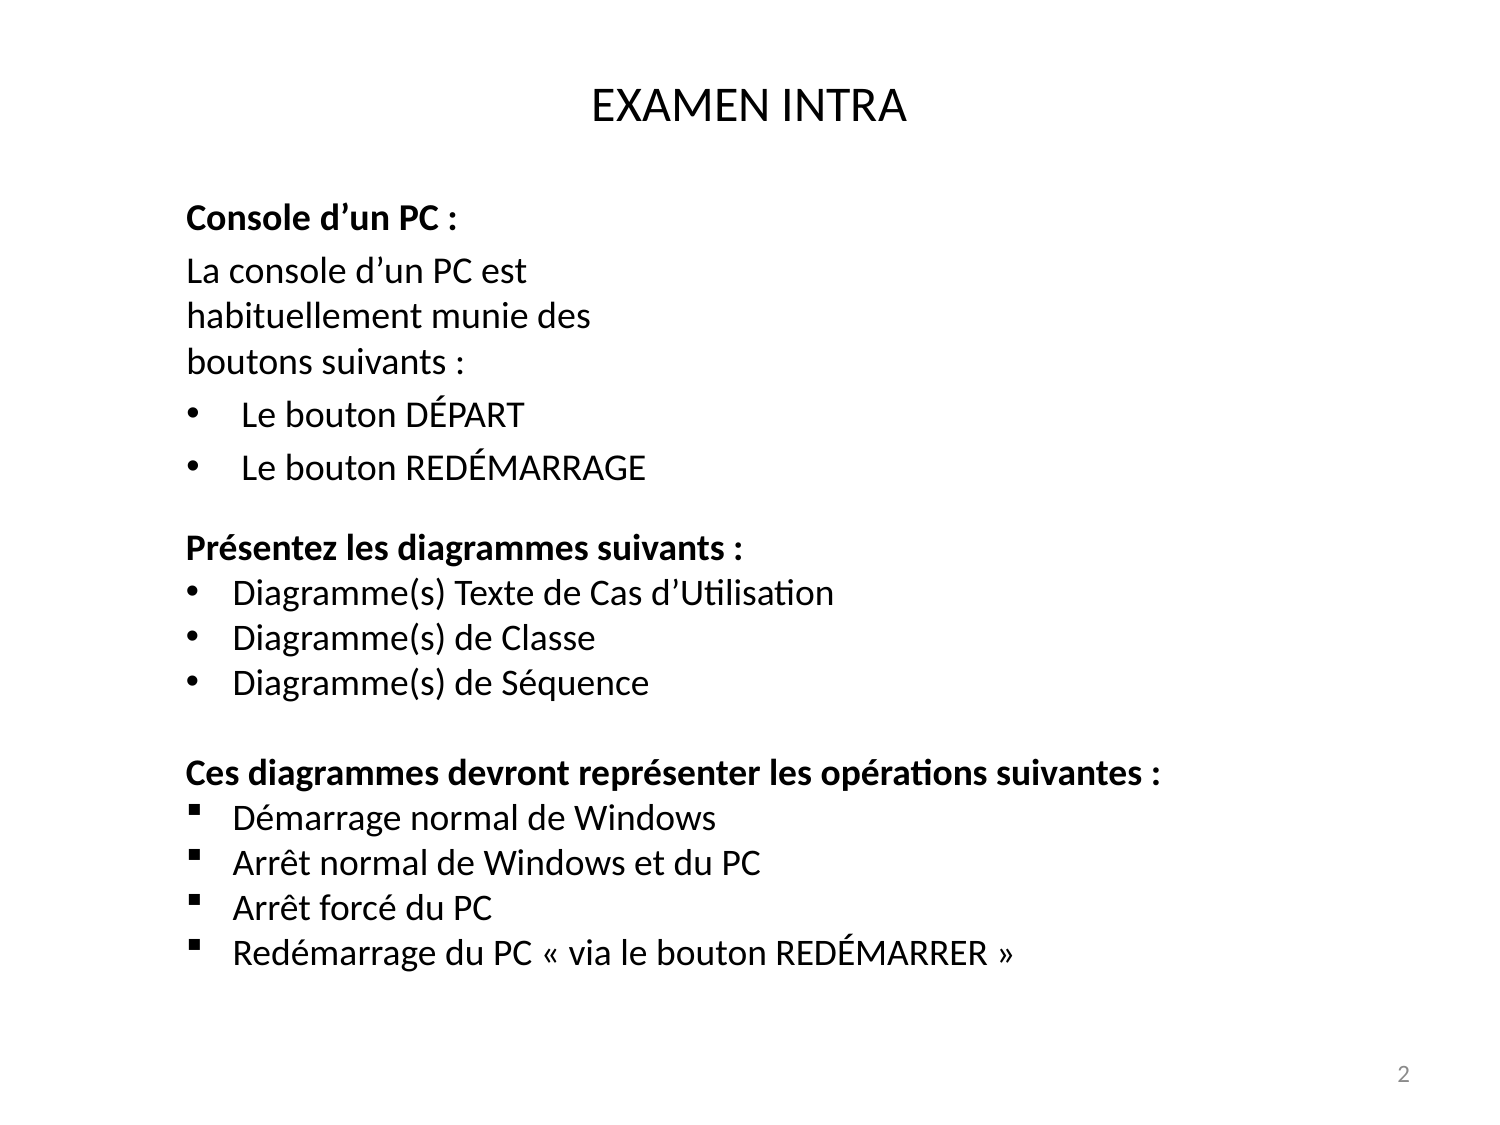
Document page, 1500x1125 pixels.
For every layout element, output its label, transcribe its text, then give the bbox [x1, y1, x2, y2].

title EXAMEN INTRA [112, 66, 1388, 138]
subtitle Console d’un PC : La console d’un PC est habituellement munie des boutons suivants : Le bouton DÉPART Le bouton REDÉMARRAGE [171, 184, 691, 501]
slide_number 2 [1074, 1042, 1425, 1103]
text_box Présentez les diagrammes suivants : Diagramme(s) Texte de Cas d’Utilisation Diagramme(s) de Classe Diagramme(s) de Séquence Ces diagrammes devront représenter les opérations suivantes : Démarrage normal de Windows Arrêt normal de Windows et du PC Arrêt forcé du PC Redémarrage du PC « via le bouton REDÉMARRER » [171, 515, 1424, 980]
